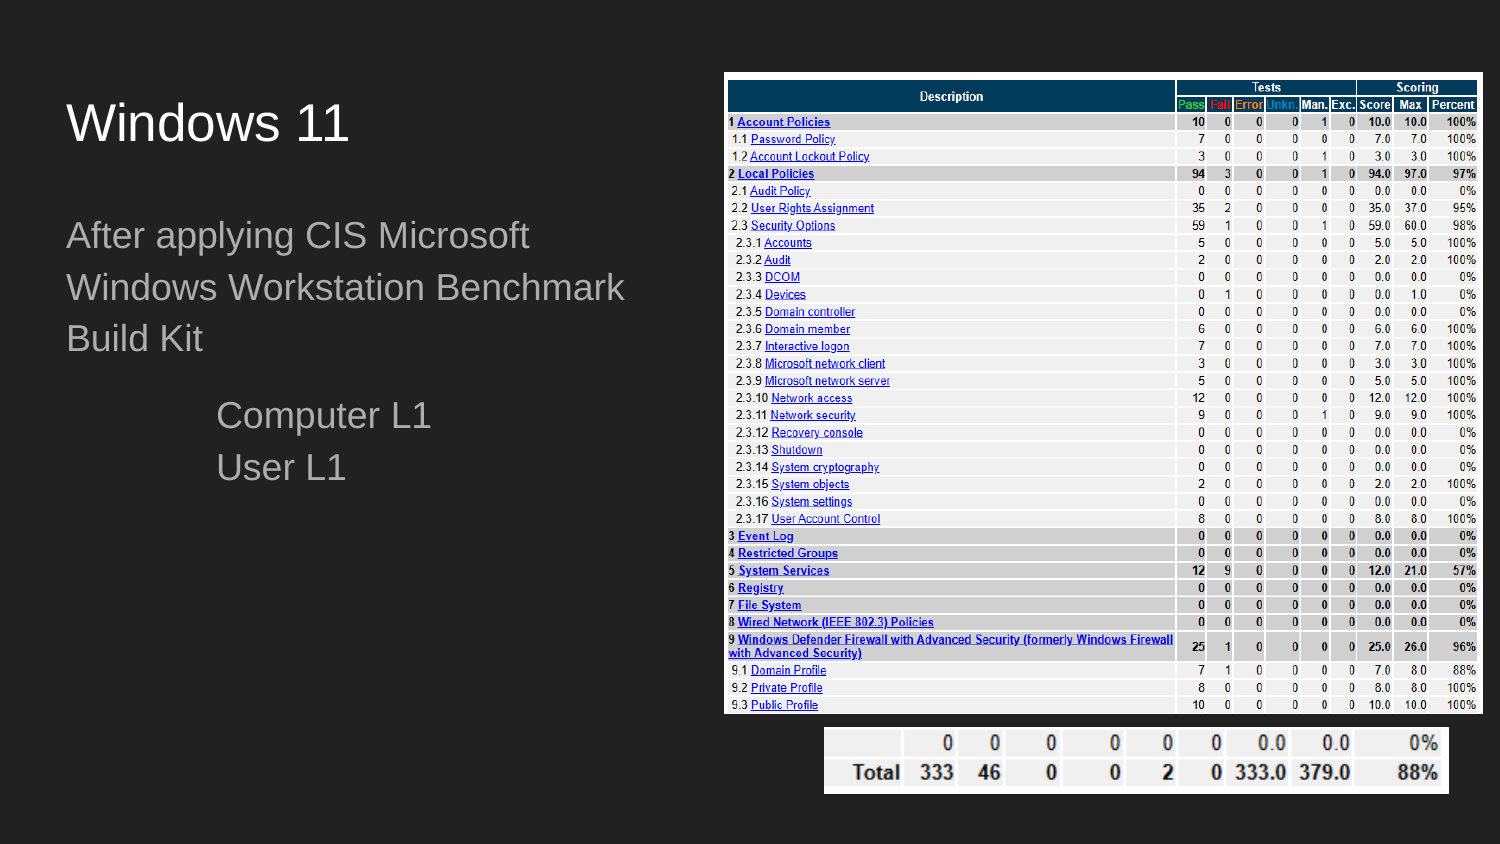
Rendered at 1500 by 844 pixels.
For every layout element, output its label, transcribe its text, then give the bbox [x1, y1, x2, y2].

title Windows 11 [51, 72, 722, 167]
picture [823, 727, 1450, 794]
list After applying CIS Microsoft Windows Workstation Benchmark Build Kit Computer L1 User L1 [51, 189, 676, 750]
picture [723, 72, 1483, 715]
